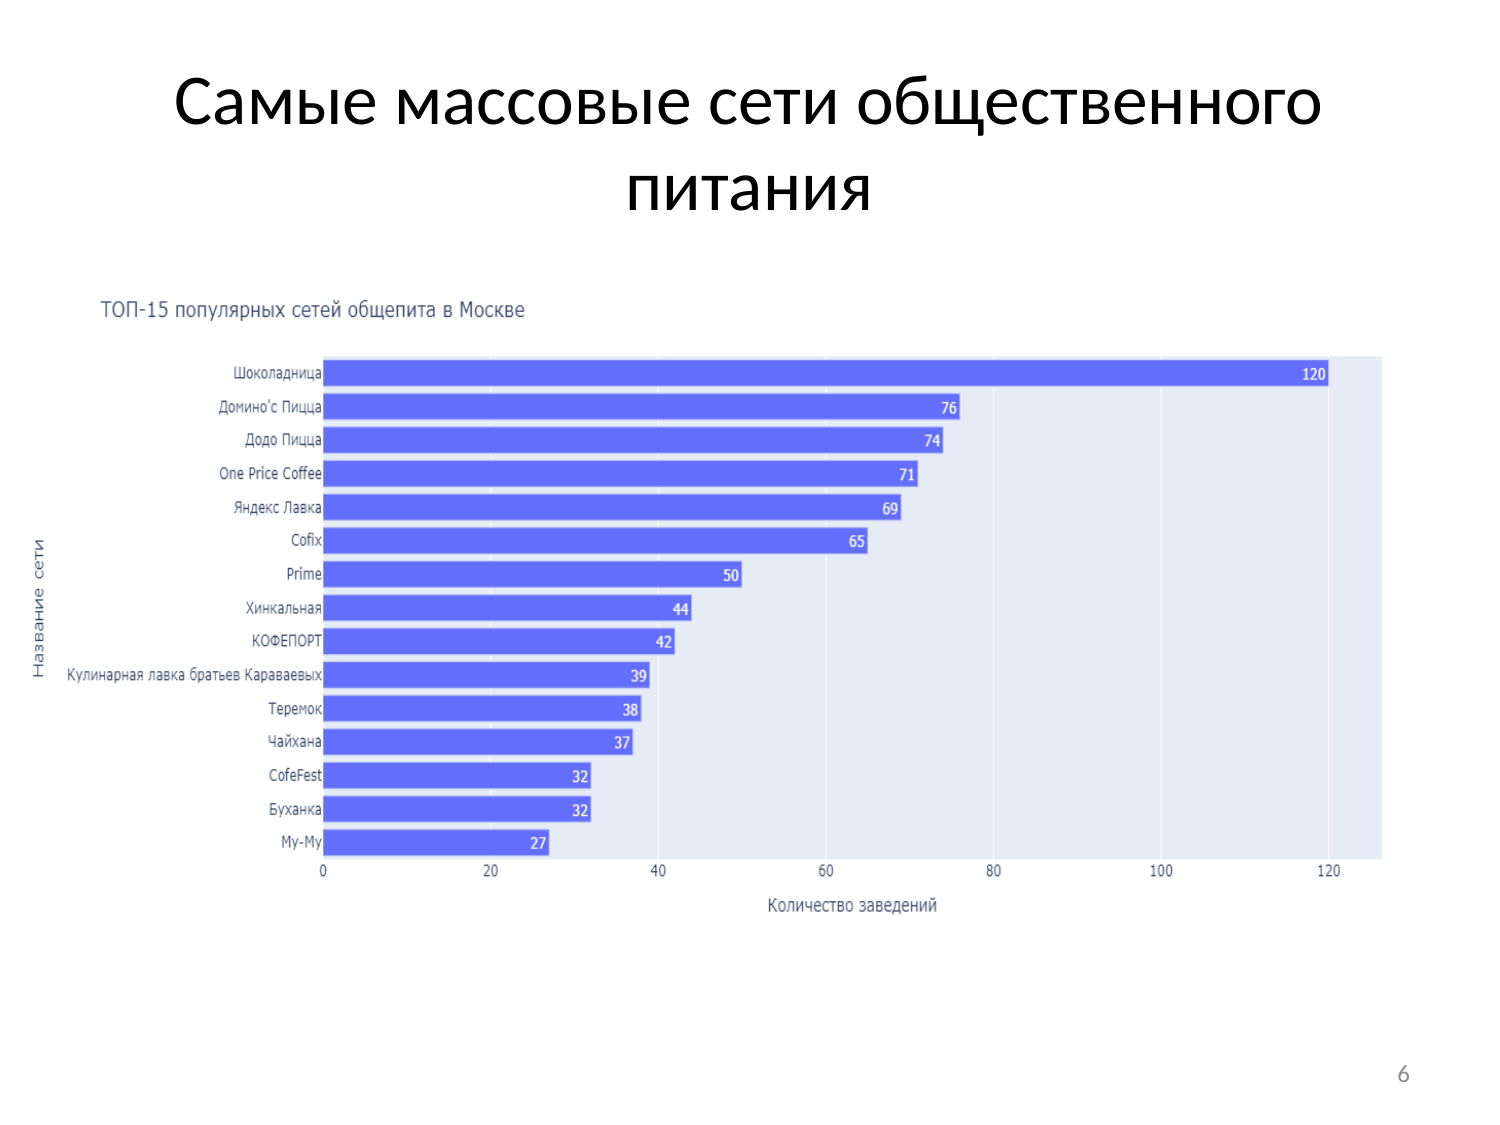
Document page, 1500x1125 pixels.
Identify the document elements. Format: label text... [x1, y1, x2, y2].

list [29, 278, 1464, 965]
title Самые массовые сети общественного питания [75, 45, 1425, 233]
slide_number 6 [1074, 1042, 1425, 1103]
